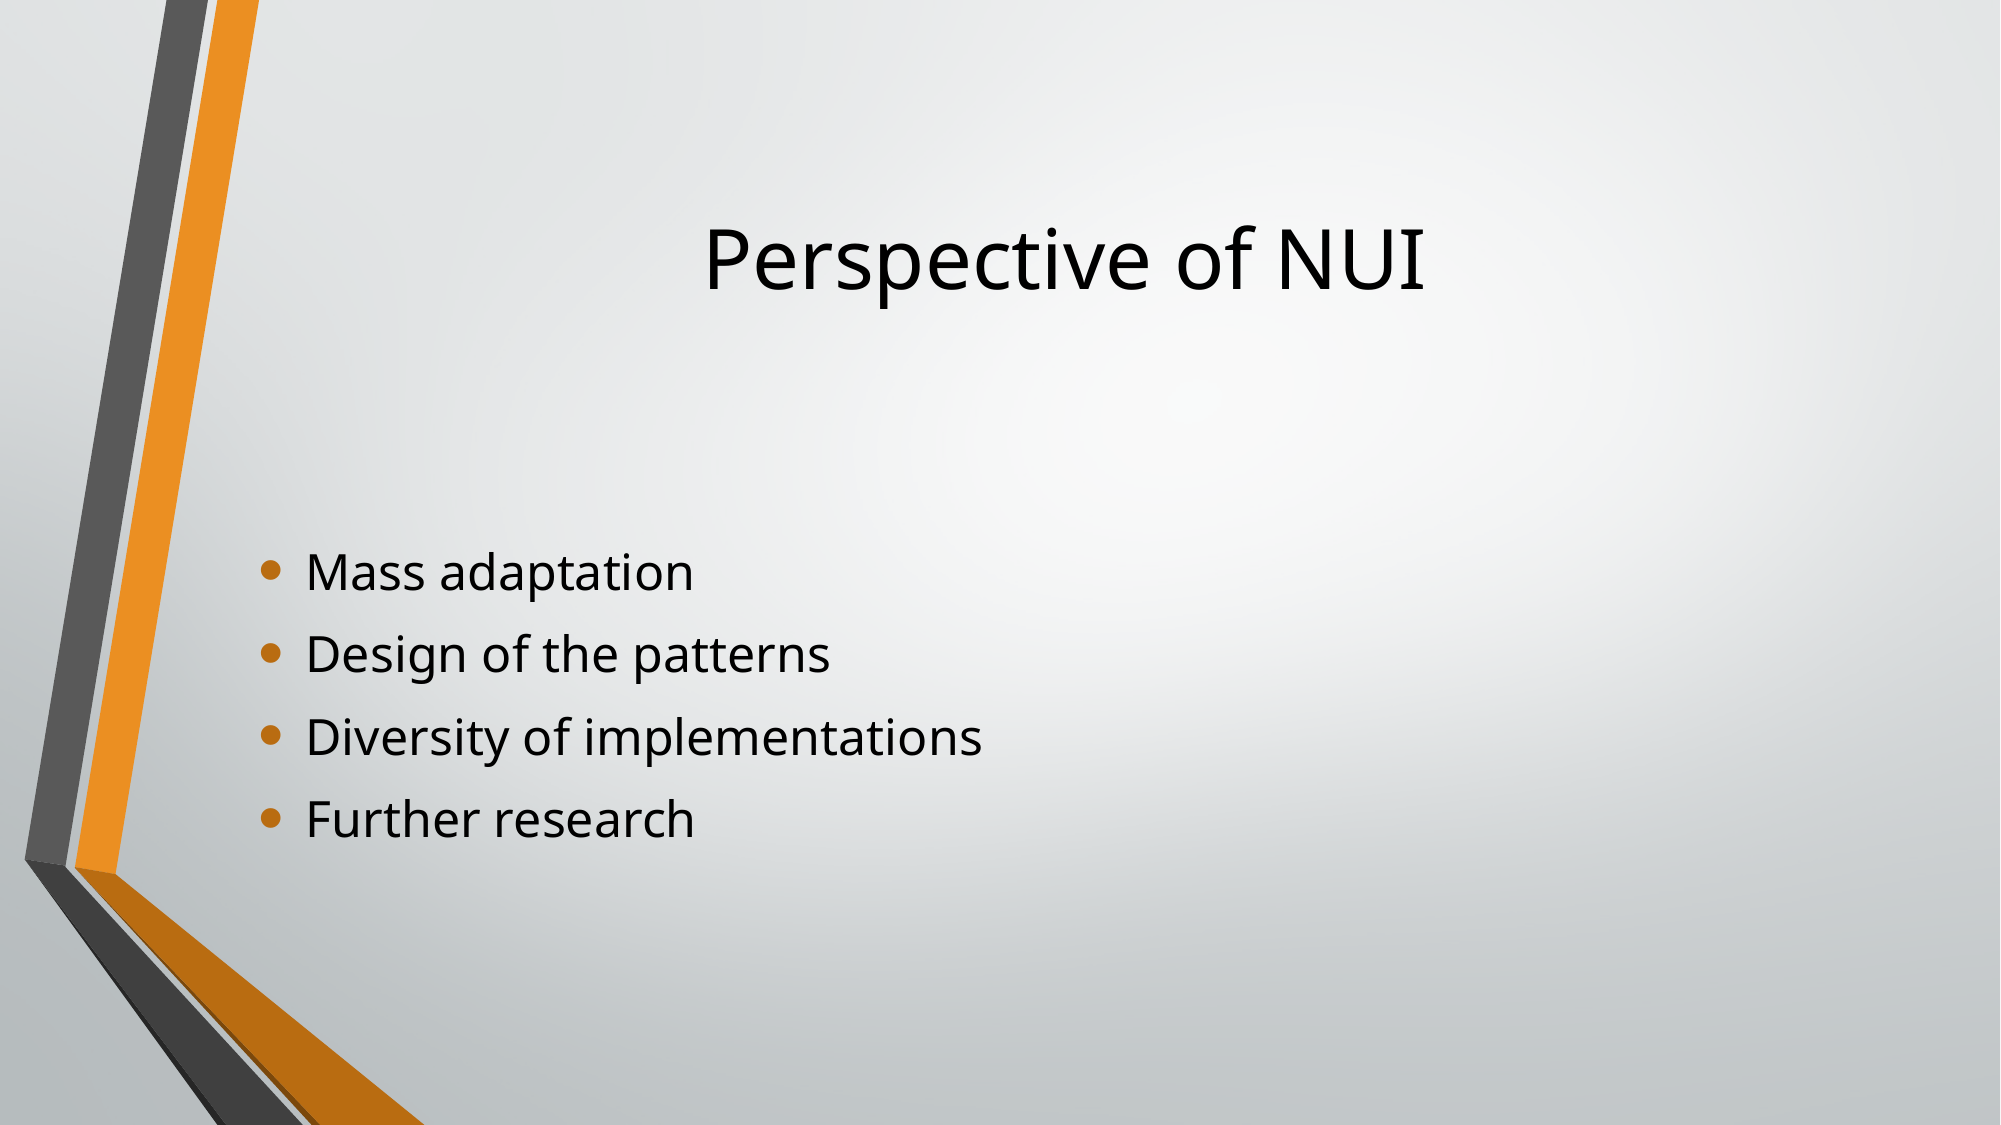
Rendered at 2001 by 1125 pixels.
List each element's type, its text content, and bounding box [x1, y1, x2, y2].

list Mass adaptation Design of the patterns Diversity of implementations Further research [243, 437, 1887, 950]
title Perspective of NUI [243, 112, 1887, 400]
